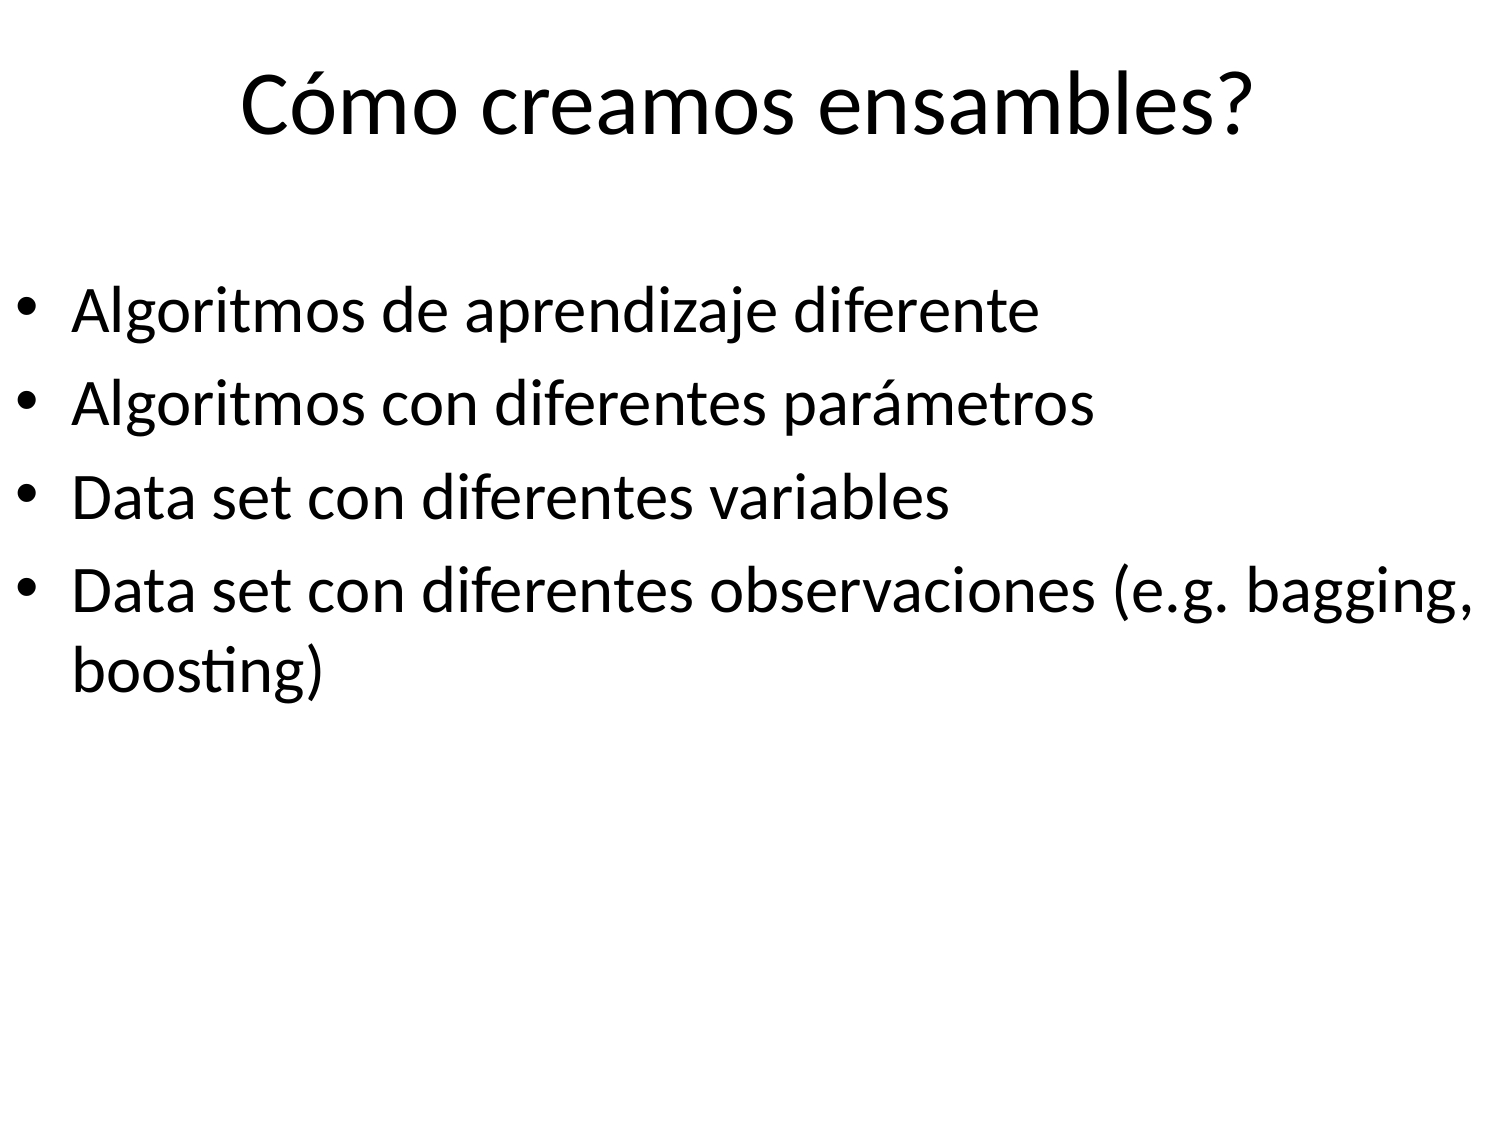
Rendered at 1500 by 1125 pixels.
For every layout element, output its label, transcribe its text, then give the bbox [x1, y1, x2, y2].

list Algoritmos de aprendizaje diferente Algoritmos con diferentes parámetros Data set con diferentes variables Data set con diferentes observaciones (e.g. bagging, boosting) [0, 258, 1500, 934]
title Cómo creamos ensambles? [0, 3, 1500, 192]
